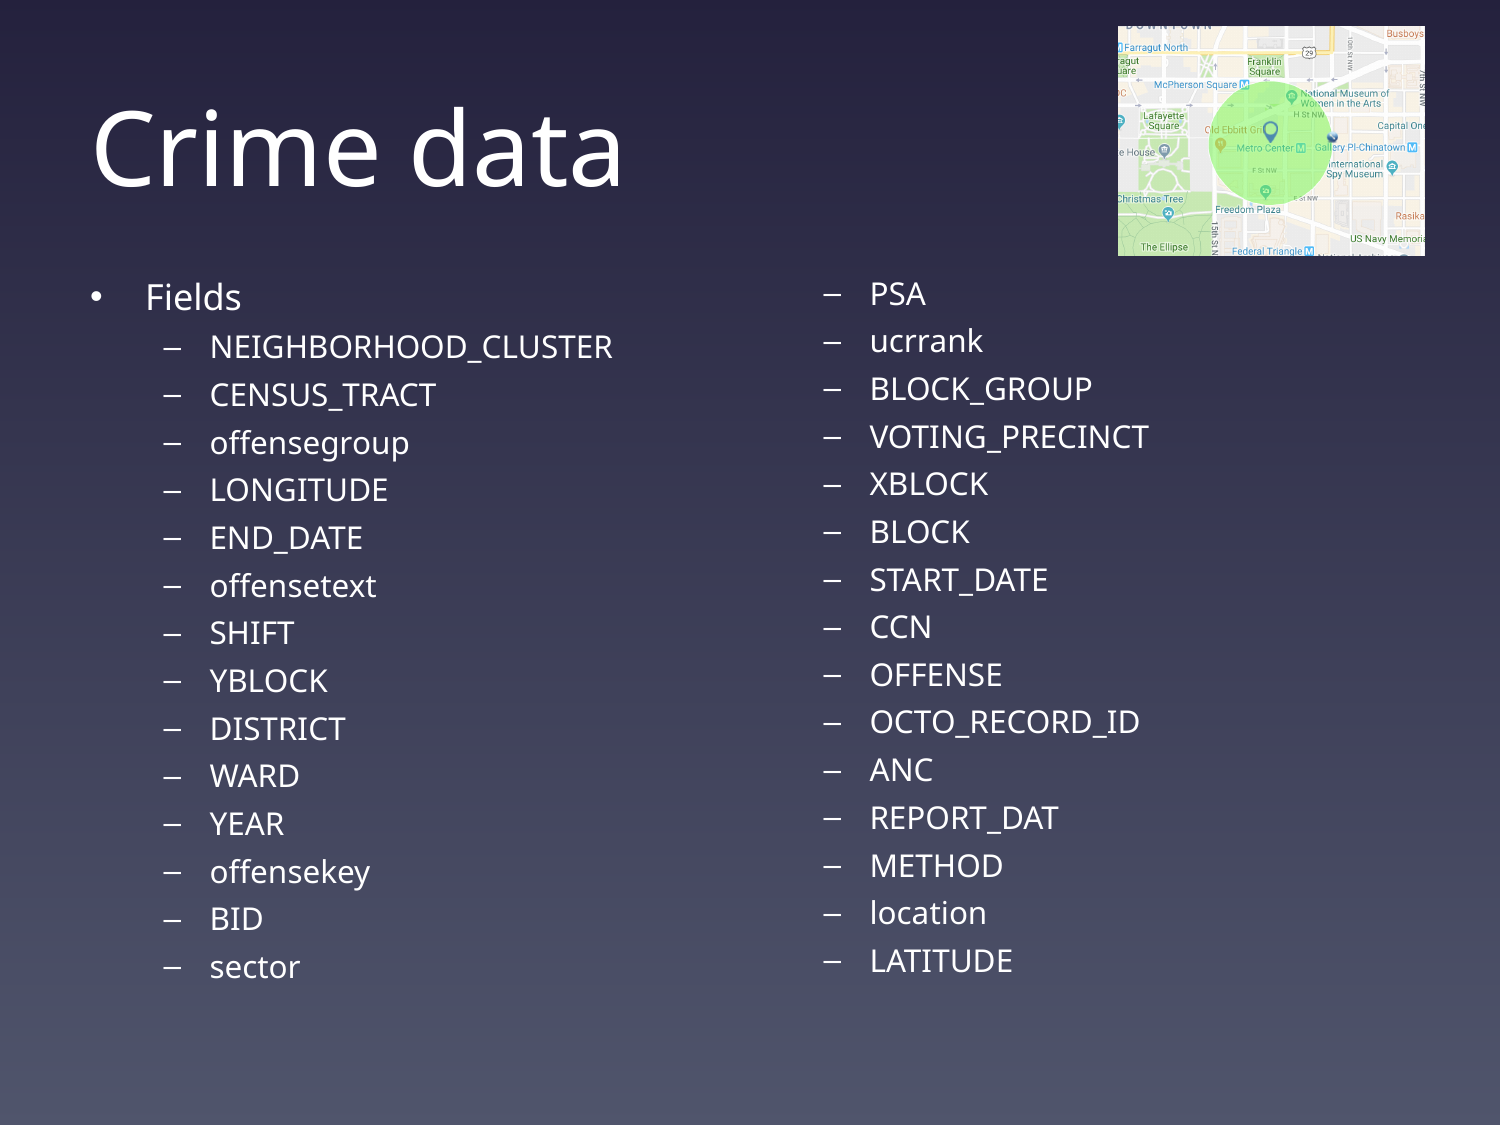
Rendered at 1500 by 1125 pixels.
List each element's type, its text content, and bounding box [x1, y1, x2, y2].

list Fields NEIGHBORHOOD_CLUSTER CENSUS_TRACT offensegroup LONGITUDE END_DATE offensetext SHIFT YBLOCK DISTRICT WARD YEAR offensekey BID sector PSA ucrrank BLOCK_GROUP VOTING_PRECINCT XBLOCK BLOCK START_DATE CCN OFFENSE OCTO_RECORD_ID ANC REPORT_DAT METHOD location LATITUDE [75, 262, 1425, 1005]
title Crime data [75, 75, 1118, 262]
picture [1118, 25, 1426, 256]
